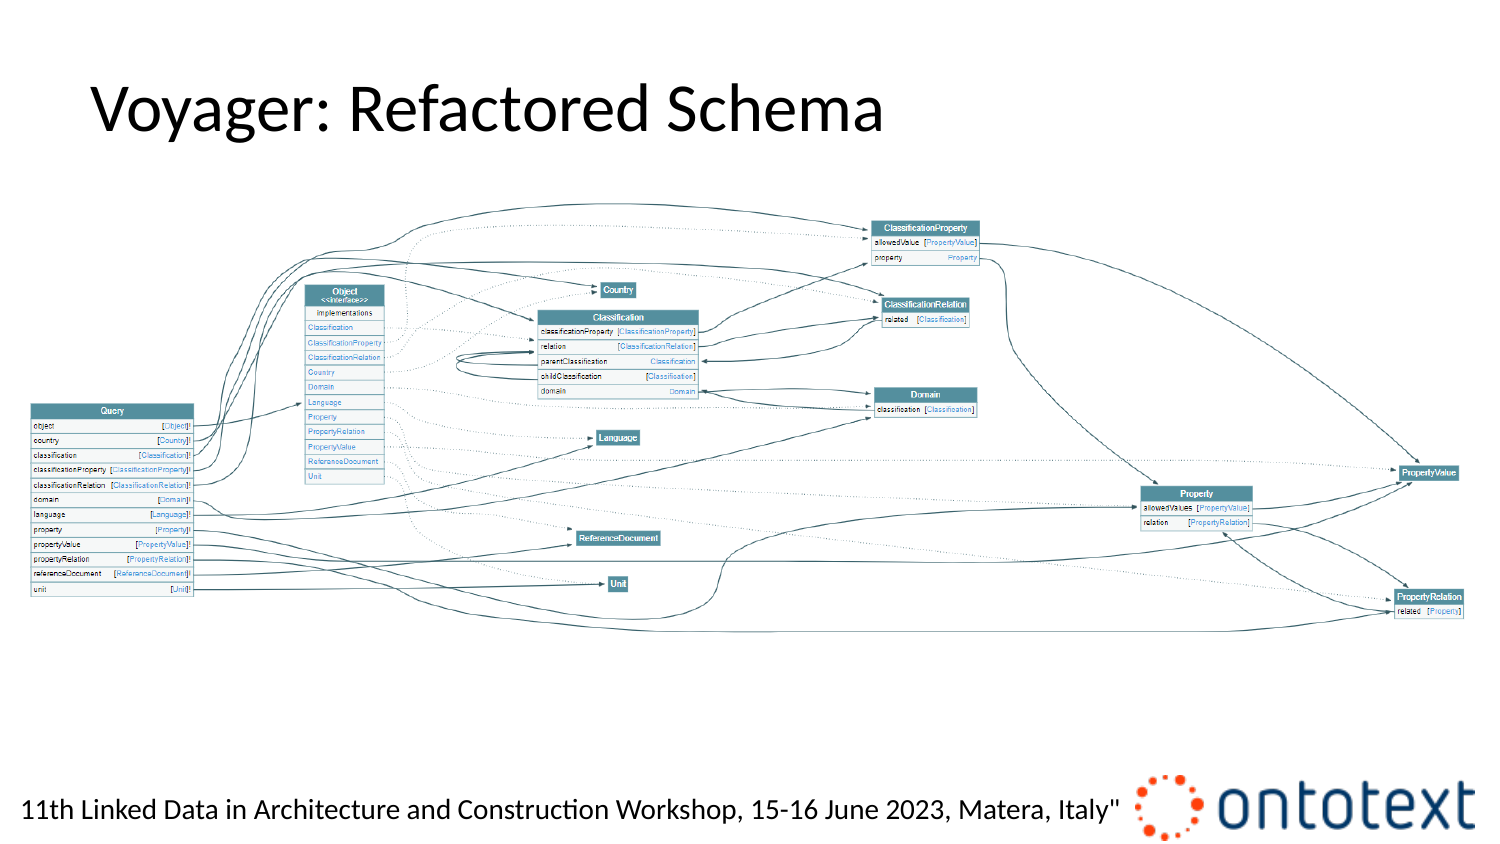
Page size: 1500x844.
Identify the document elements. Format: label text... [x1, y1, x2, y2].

title Voyager: Refactored Schema [75, 33, 1425, 175]
text_box 11th Linked Data in Architecture and Construction Workshop, 15-16 June 2023, Matera, Italy" [5, 775, 1133, 841]
picture [1135, 775, 1476, 842]
picture [24, 199, 1476, 640]
